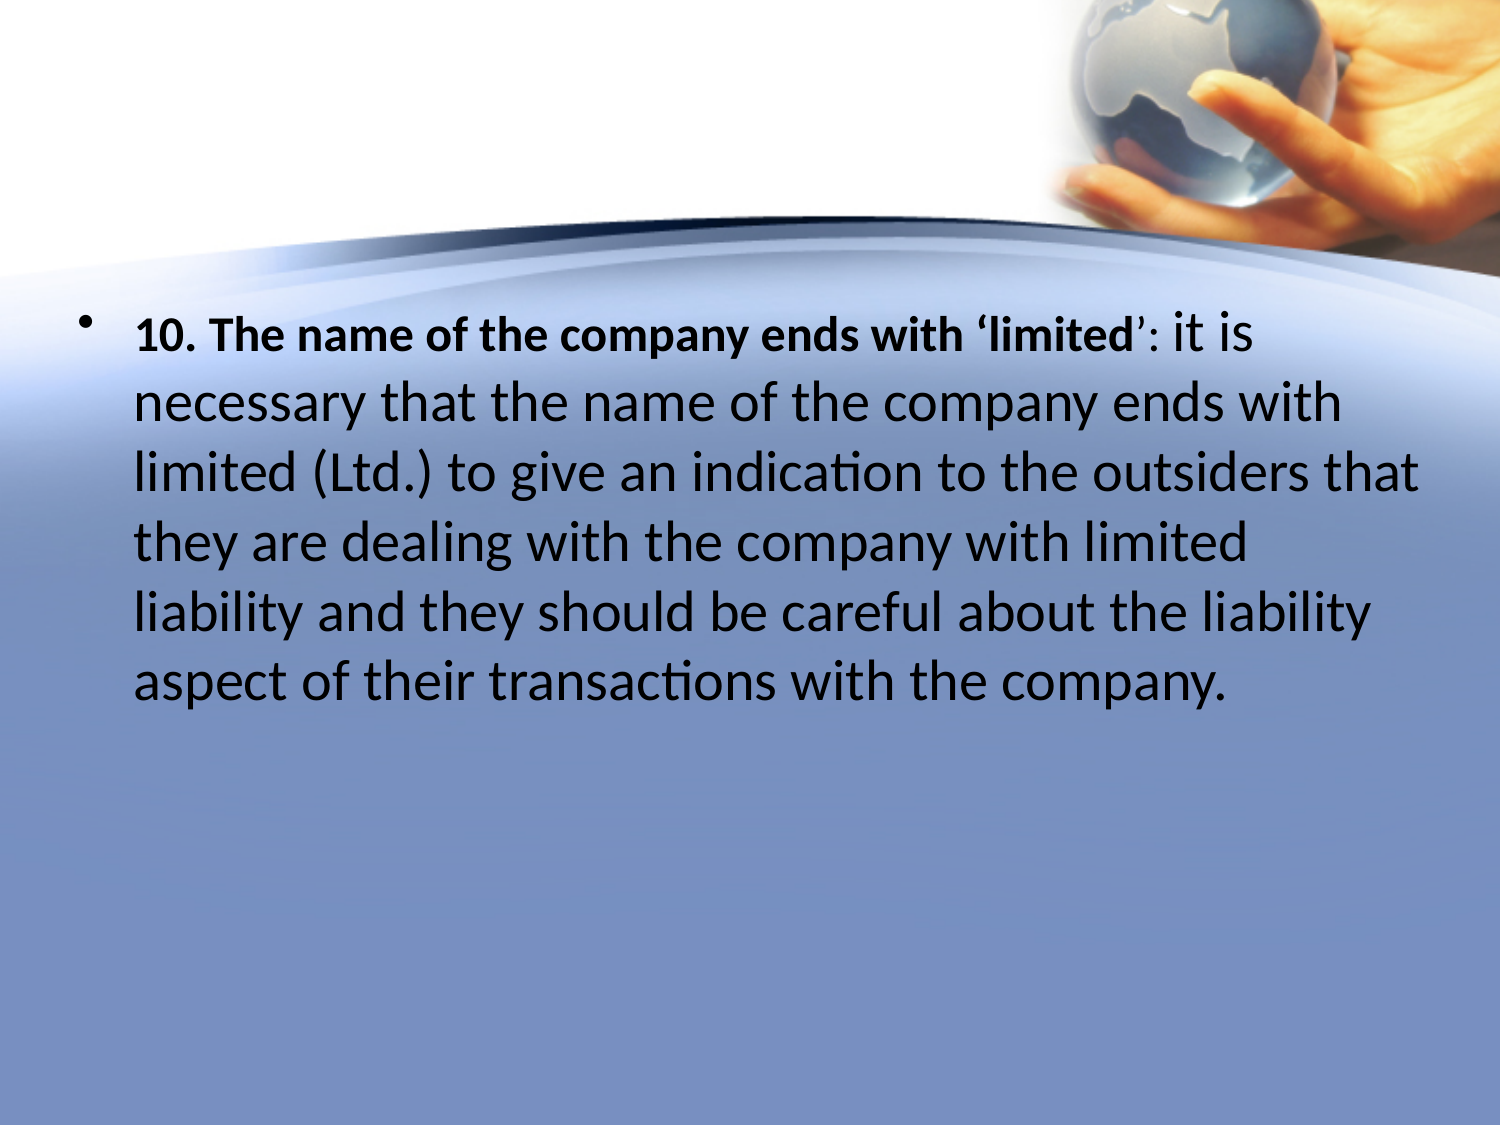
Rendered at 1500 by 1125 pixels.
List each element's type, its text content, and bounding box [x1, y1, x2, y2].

list 10. The name of the company ends with ‘limited’: it is necessary that the name of the company ends with limited (Ltd.) to give an indication to the outsiders that they are dealing with the company with limited liability and they should be careful about the liability aspect of their transactions with the company. [62, 285, 1438, 1023]
picture [0, 0, 1500, 1125]
